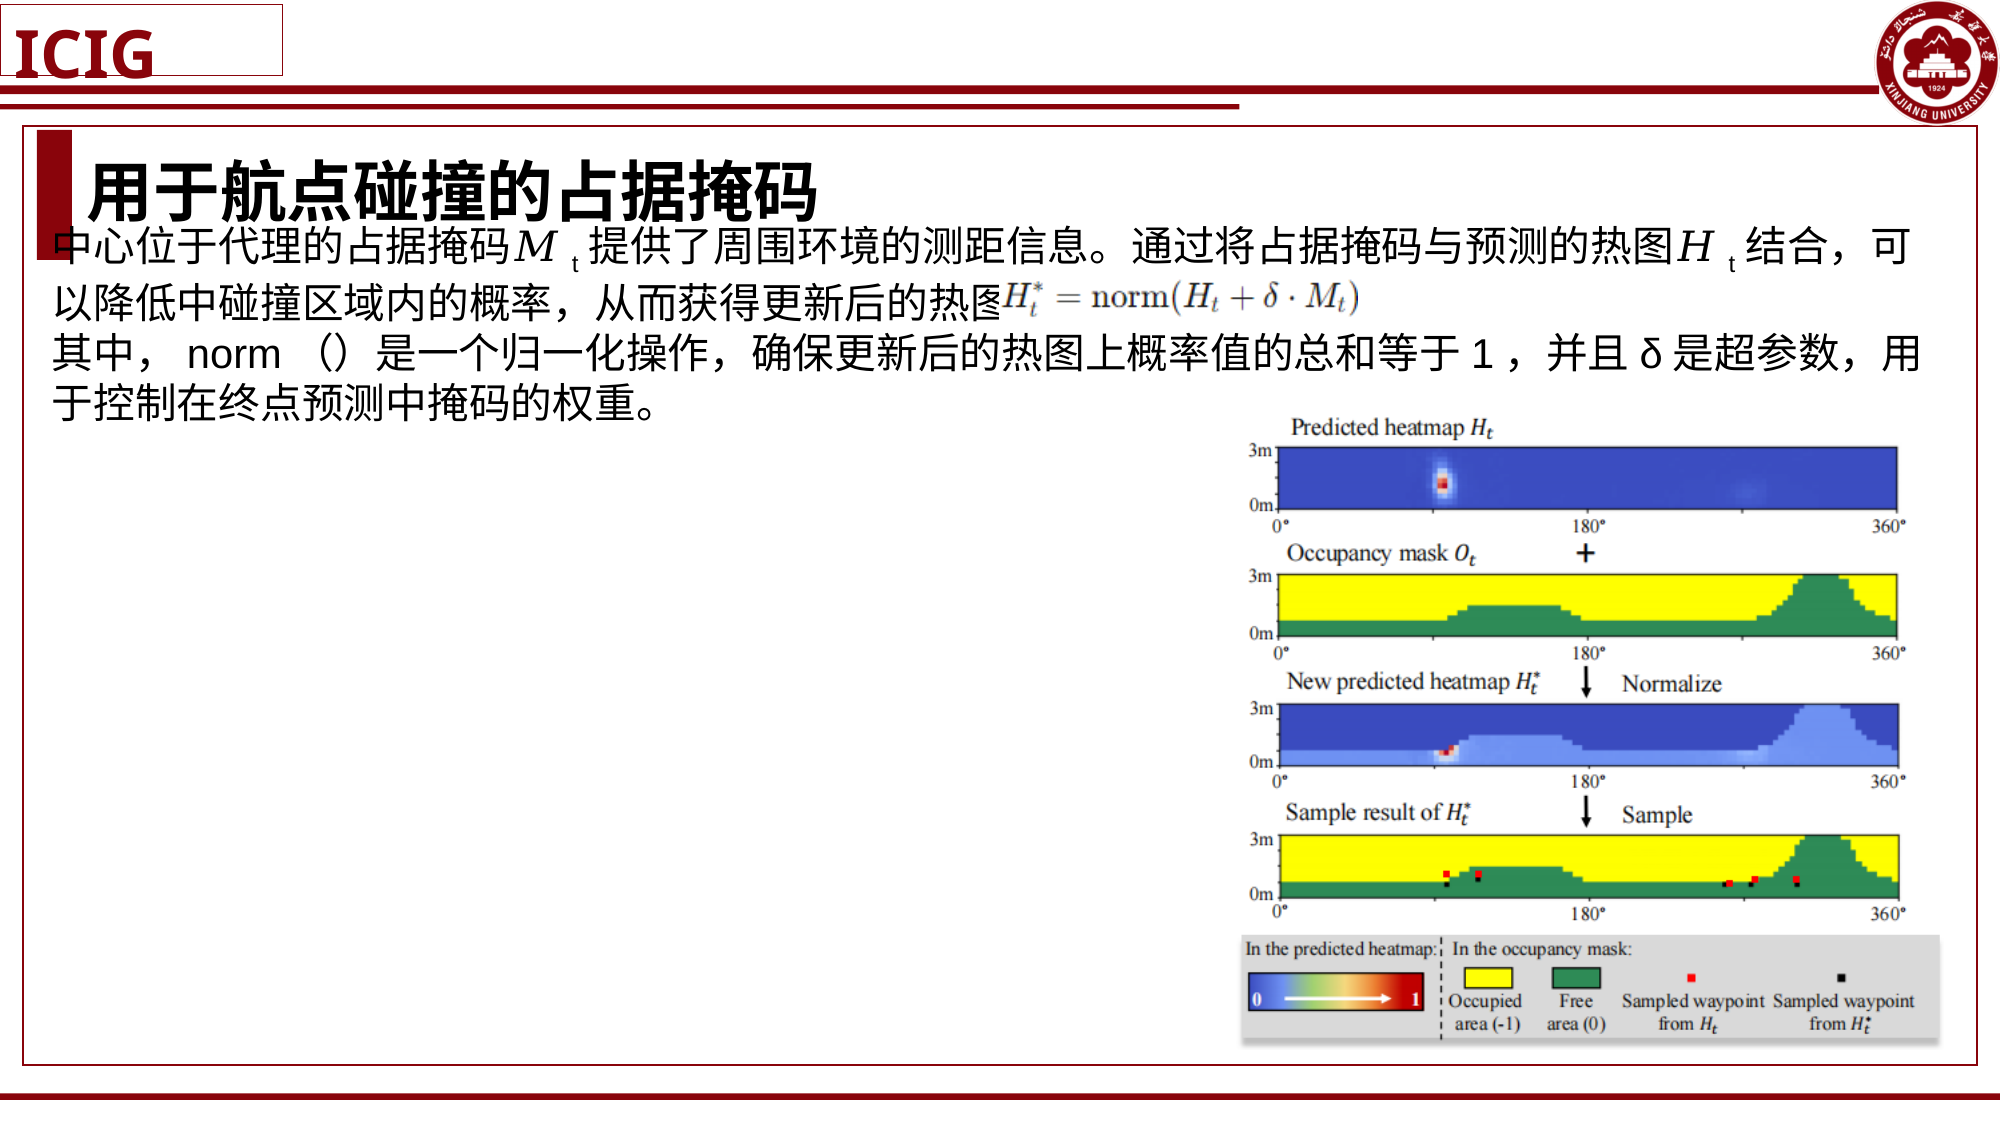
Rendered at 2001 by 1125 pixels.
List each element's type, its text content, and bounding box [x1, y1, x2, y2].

text_box [0, 1093, 2000, 1100]
picture [999, 272, 1358, 325]
text_box 中心位于代理的占据掩码𝑀t提供了周围环境的测距信息。通过将占据掩码与预测的热图𝐻t结合，可以降低中碰撞区域内的概率，从而获得更新后的热图 其中，norm（）是一个归一化操作，确保更新后的热图上概率值的总和等于1，并且δ是超参数，用于控制在终点预测中掩码的权重。 [36, 212, 1956, 1038]
picture [1227, 411, 1944, 1050]
text_box [22, 125, 1978, 1066]
text_box [0, 104, 1240, 110]
text_box ICIG [0, 4, 283, 76]
text_box [0, 85, 1874, 95]
picture [1874, 0, 2000, 126]
text_box [36, 129, 73, 212]
